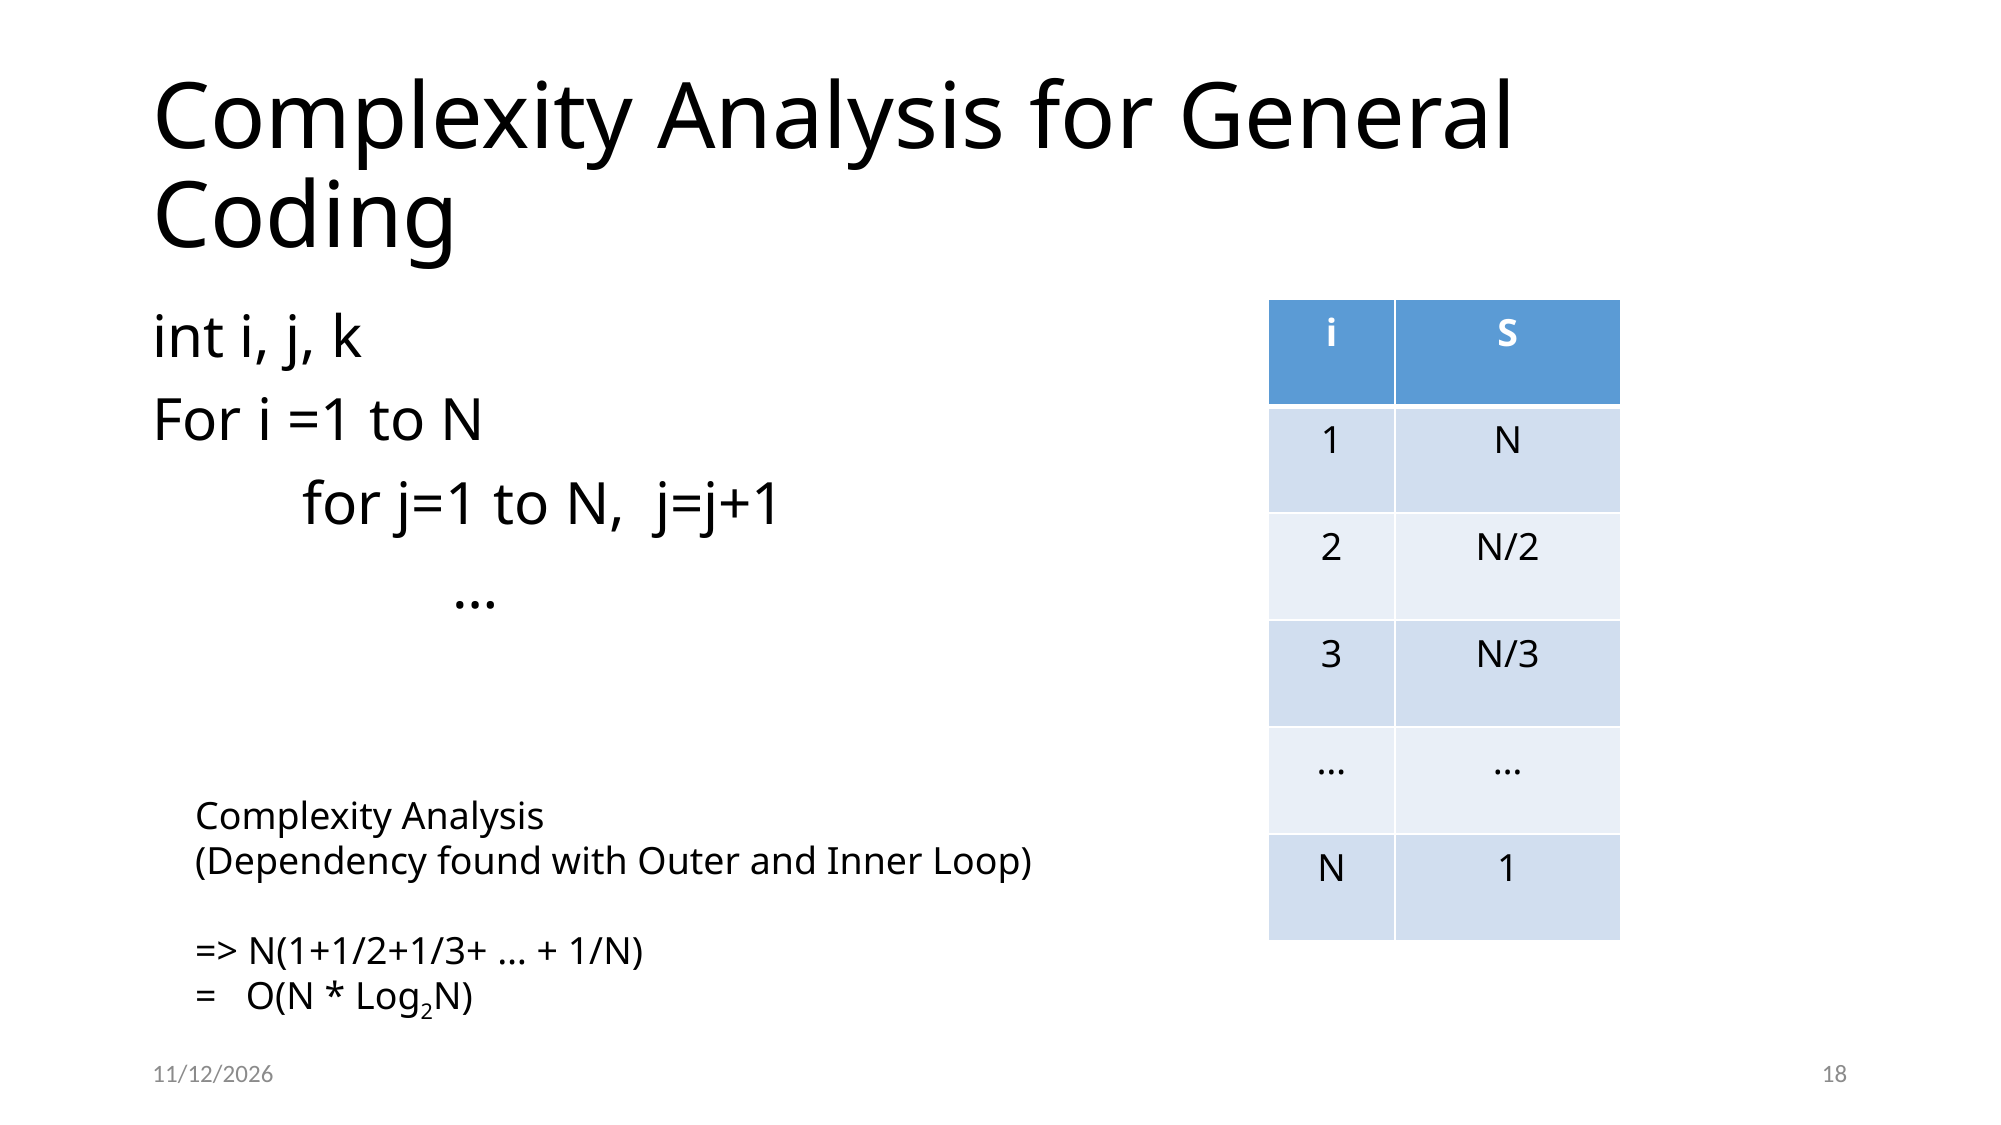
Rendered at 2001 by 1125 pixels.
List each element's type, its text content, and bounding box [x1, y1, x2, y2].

slide_number 18 [1412, 1042, 1863, 1103]
table_cell N/3 [1396, 621, 1620, 726]
table_cell 1 [1269, 409, 1394, 512]
table_cell 2 [1269, 514, 1394, 619]
table_cell … [1269, 728, 1394, 833]
text_box Complexity Analysis (Dependency found with Outer and Inner Loop) => N(1+1/2+1/3+ … + 1/N) = O(N * Log2N) [180, 784, 1241, 1031]
table_cell 3 [1269, 621, 1394, 726]
title Complexity Analysis for General Coding [137, 59, 1863, 278]
table_header S [1396, 300, 1620, 404]
table_cell 1 [1396, 835, 1620, 940]
table_header i [1269, 300, 1394, 404]
list int i, j, k For i =1 to N for j=1 to N, j=j+1 … [137, 299, 1176, 730]
table_cell N/2 [1396, 514, 1620, 619]
table_cell N [1396, 409, 1620, 512]
table_cell N [1269, 835, 1394, 940]
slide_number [137, 1042, 588, 1103]
table_cell … [1396, 728, 1620, 833]
